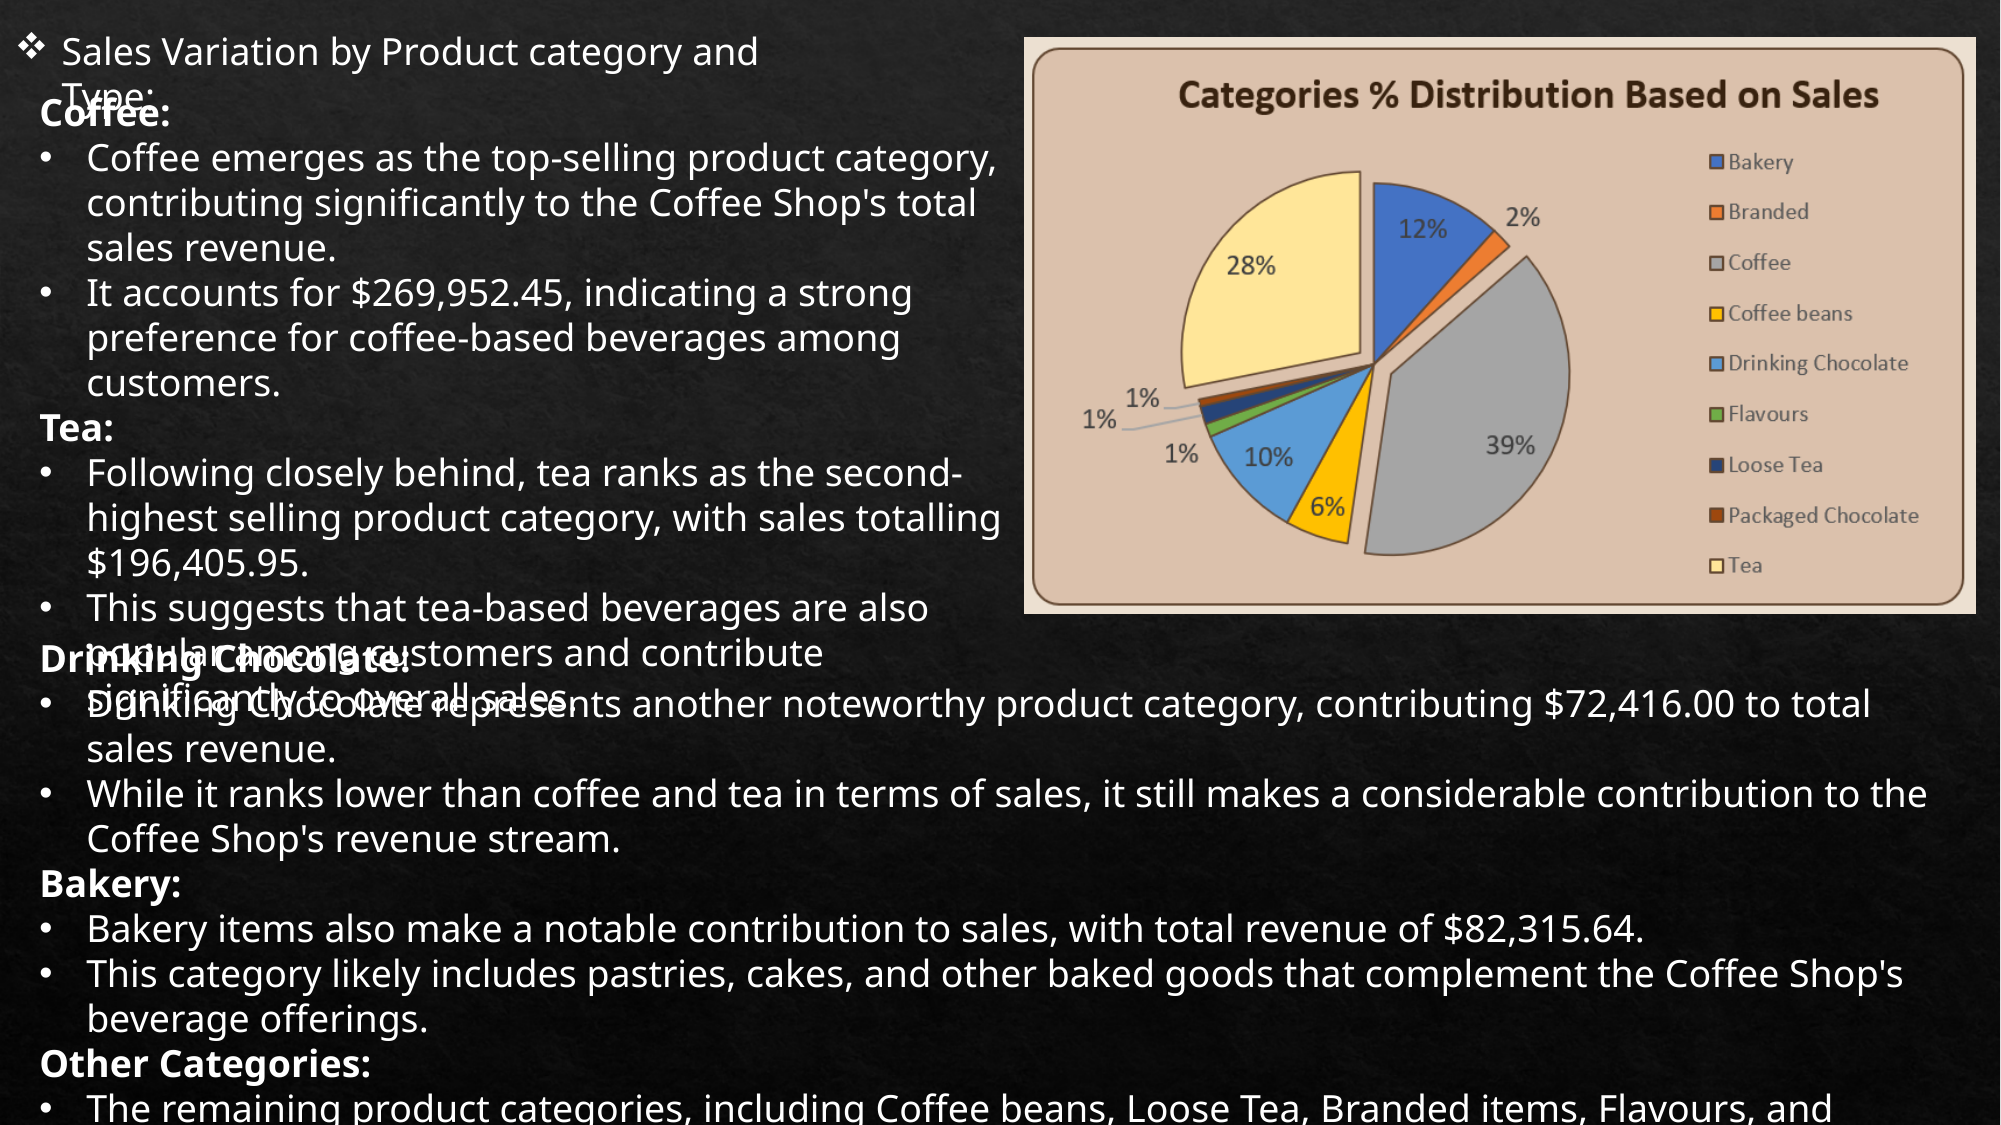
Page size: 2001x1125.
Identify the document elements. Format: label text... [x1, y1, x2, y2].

text_box Sales Variation by Product category and Type: [0, 20, 839, 126]
picture [1024, 36, 1976, 614]
text_box Coffee: Coffee emerges as the top-selling product category, contributing significantly to the Coffee Shop's total sales revenue. It accounts for $269,952.45, indicating a strong preference for coffee-based beverages among customers. Tea: Following closely behind, tea ranks as the second-highest selling product category, with sales totalling $196,405.95. This suggests that tea-based beverages are also popular among customers and contribute significantly to overall sales. [24, 81, 1025, 627]
text_box Drinking Chocolate: Drinking Chocolate represents another noteworthy product category, contributing $72,416.00 to total sales revenue. While it ranks lower than coffee and tea in terms of sales, it still makes a considerable contribution to the Coffee Shop's revenue stream. Bakery: Bakery items also make a notable contribution to sales, with total revenue of $82,315.64. This category likely includes pastries, cakes, and other baked goods that complement the Coffee Shop's beverage offerings. Other Categories: The remaining product categories, including Coffee beans, Loose Tea, Branded items, Flavours, and Packaged Chocolate, contribute to sales but to a lesser extent compared to coffee, tea, drinking chocolate, and bakery items. [24, 627, 1976, 1125]
